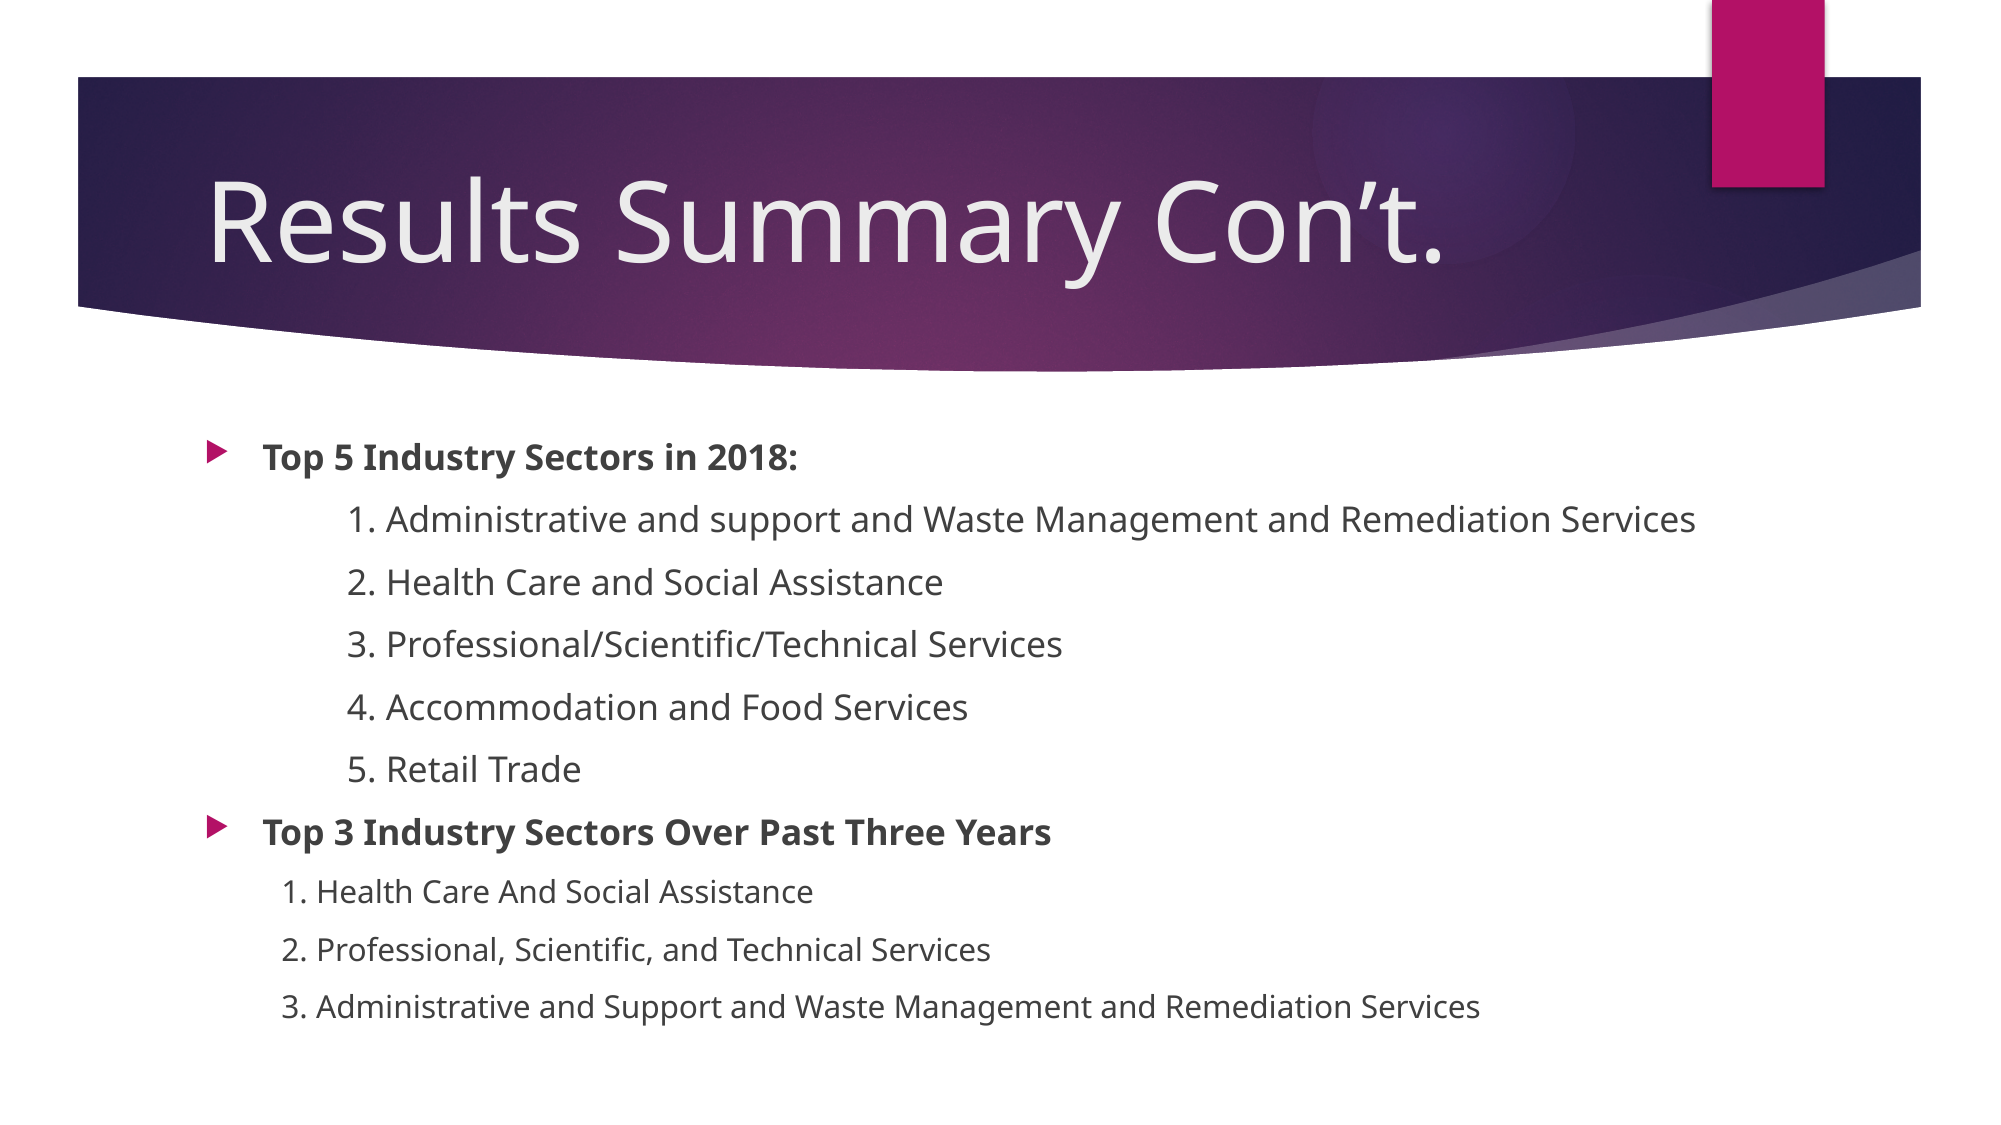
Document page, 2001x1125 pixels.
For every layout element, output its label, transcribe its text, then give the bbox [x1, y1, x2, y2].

list Top 5 Industry Sectors in 2018: 1. Administrative and support and Waste Management and Remediation Services 2. Health Care and Social Assistance 3. Professional/Scientific/Technical Services 4. Accommodation and Food Services 5. Retail Trade Top 3 Industry Sectors Over Past Three Years 1. Health Care And Social Assistance 2. Professional, Scientific, and Technical Services 3. Administrative and Support and Waste Management and Remediation Services [189, 427, 1734, 1041]
title Results Summary Con’t. [189, 159, 1627, 276]
